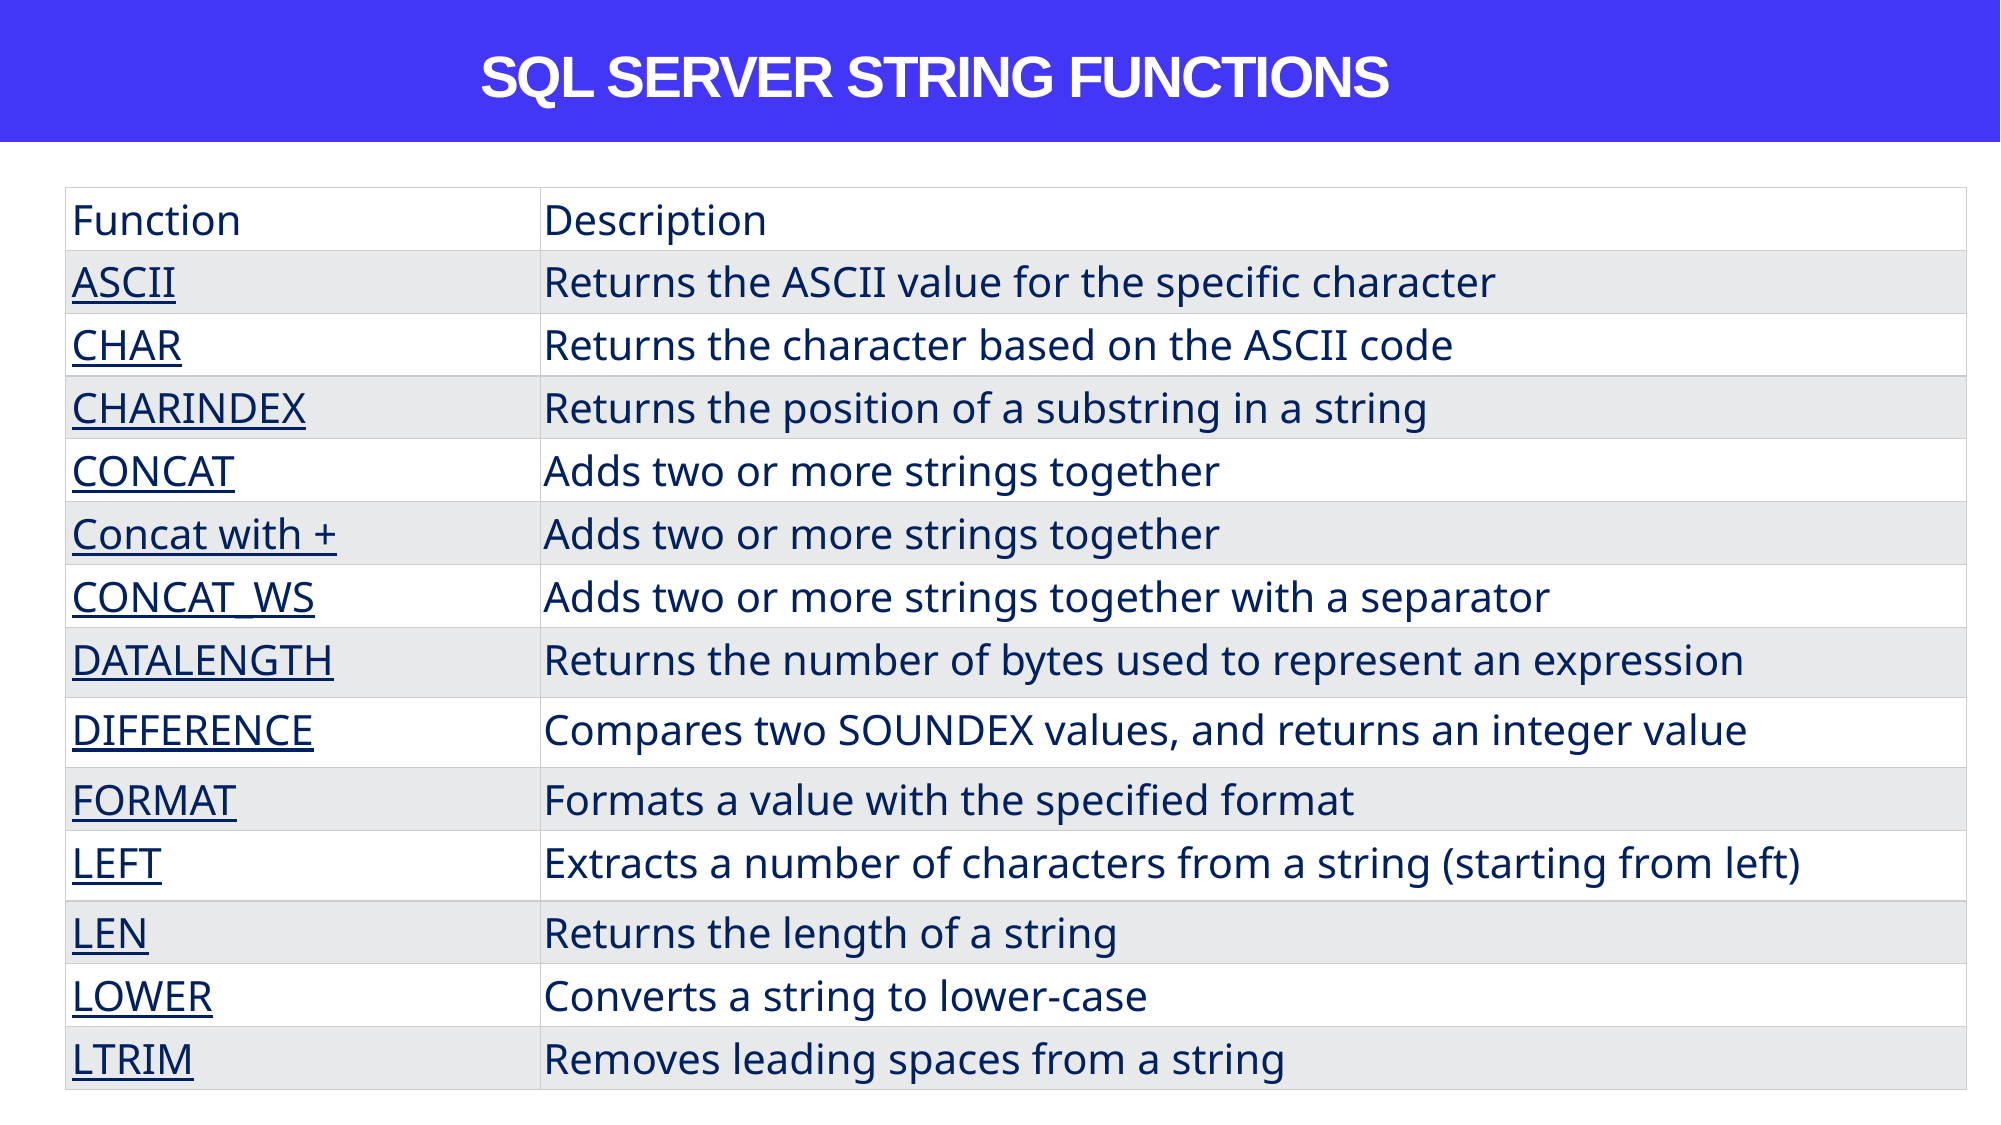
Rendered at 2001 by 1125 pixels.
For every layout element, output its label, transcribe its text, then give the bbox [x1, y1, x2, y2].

table_cell CONCAT [66, 439, 540, 501]
table_cell LOWER [66, 964, 540, 1026]
table_cell LEN [66, 902, 540, 963]
text_box [0, 0, 2000, 143]
table_cell Adds two or more strings together [541, 502, 1966, 564]
table_cell Adds two or more strings together with a separator [541, 565, 1966, 627]
table_cell Converts a string to lower-case [541, 964, 1966, 1026]
table_cell CONCAT_WS [66, 565, 540, 627]
table_cell Formats a value with the specified format [541, 768, 1966, 830]
table_cell Extracts a number of characters from a string (starting from left) [541, 831, 1966, 900]
table_cell LTRIM [66, 1027, 540, 1089]
table_cell Returns the number of bytes used to represent an expression [541, 628, 1966, 697]
table_header Function [66, 188, 540, 250]
table_cell Compares two SOUNDEX values, and returns an integer value [541, 698, 1966, 767]
table_cell ASCII [66, 251, 540, 313]
table_cell FORMAT [66, 768, 540, 830]
table_cell Concat with + [66, 502, 540, 564]
table_cell Removes leading spaces from a string [541, 1027, 1966, 1089]
table_cell Returns the ASCII value for the specific character [541, 251, 1966, 313]
table_cell DATALENGTH [66, 628, 540, 697]
text_box SQL SERVER STRING FUNCTIONS [341, 38, 1529, 110]
table_header Description [541, 188, 1966, 250]
table_cell CHARINDEX [66, 377, 540, 438]
table_cell CHAR [66, 314, 540, 375]
table_cell Adds two or more strings together [541, 439, 1966, 501]
table_cell LEFT [66, 831, 540, 900]
table_cell DIFFERENCE [66, 698, 540, 767]
table_cell Returns the length of a string [541, 902, 1966, 963]
table_cell Returns the character based on the ASCII code [541, 314, 1966, 375]
table_cell Returns the position of a substring in a string [541, 377, 1966, 438]
